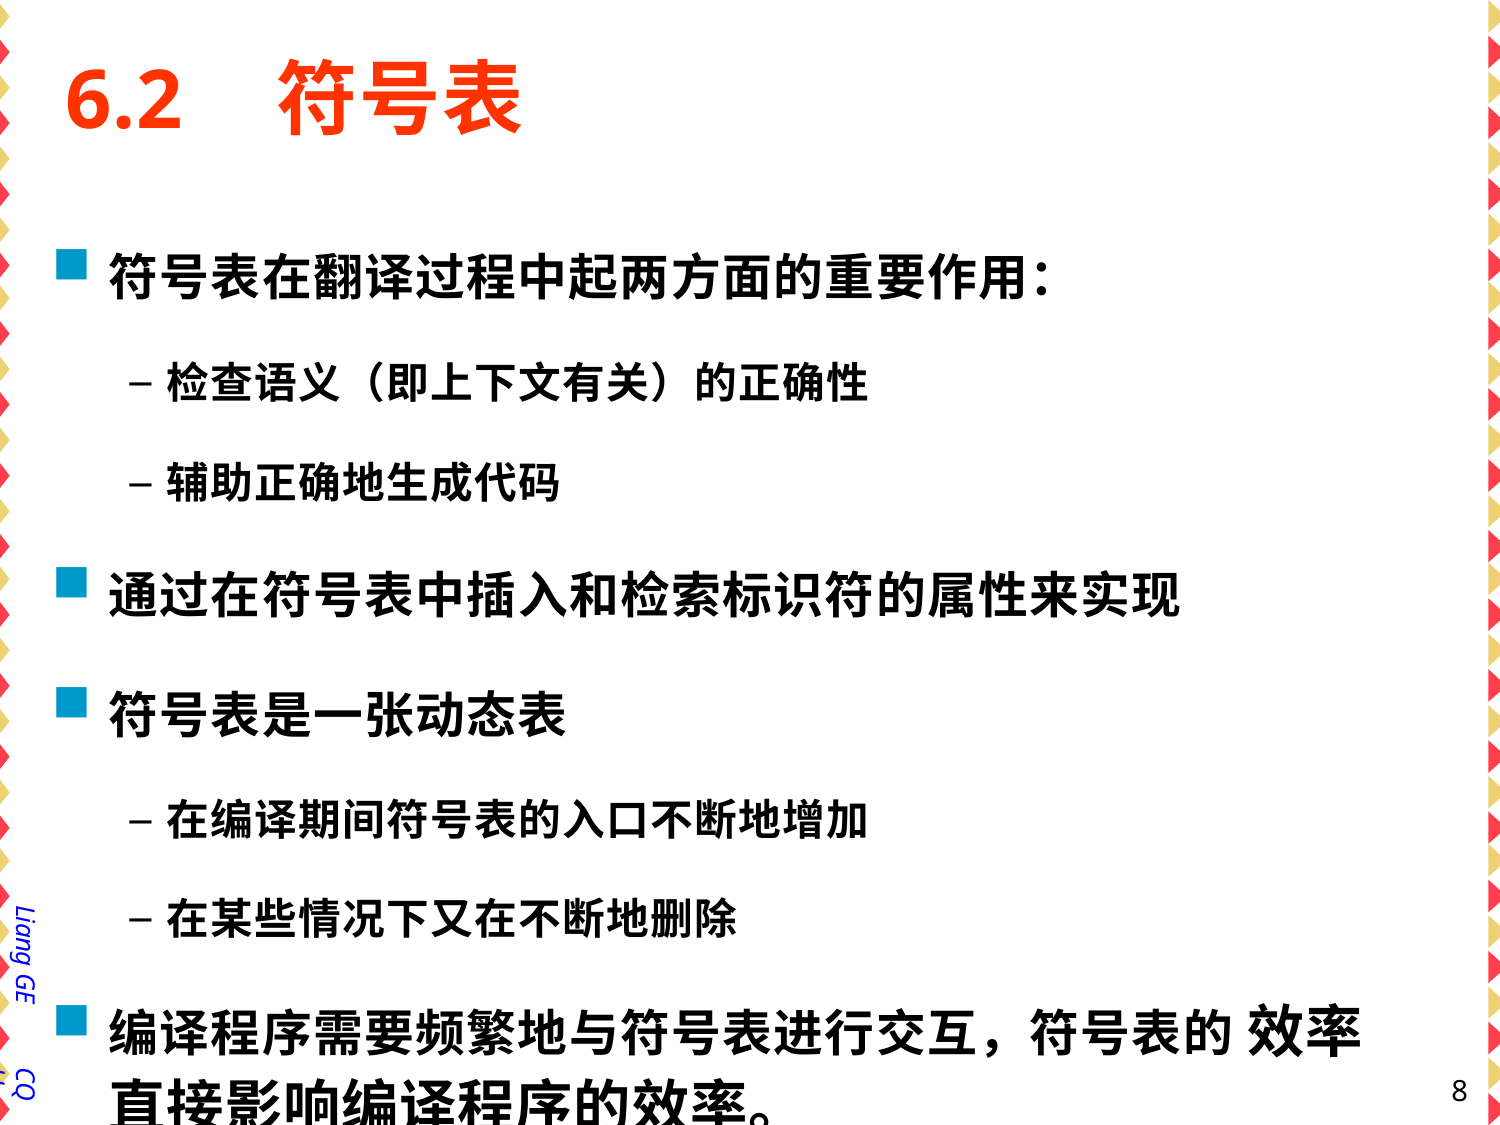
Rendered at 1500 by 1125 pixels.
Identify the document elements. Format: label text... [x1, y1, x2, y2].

text_box CQU [10, 1065, 41, 1107]
text_box Liang GE [10, 902, 41, 1007]
title 6.2 符号表 [62, 44, 528, 195]
text_box 符号表在翻译过程中起两方面的重要作用： –检查语义（即上下文有关）的正确性 –辅助正确地生成代码 通过在符号表中插入和检索标识符的属性来实现 符号表是一张动态表 –在编译期间符号表的入口不断地增加 –在某些情况下又在不断地删除 编译程序需要频繁地与符号表进行交互，符号表的 效率直接影响编译程序的效率。 [50, 195, 1400, 1125]
slide_number 10 [1447, 1079, 1485, 1125]
